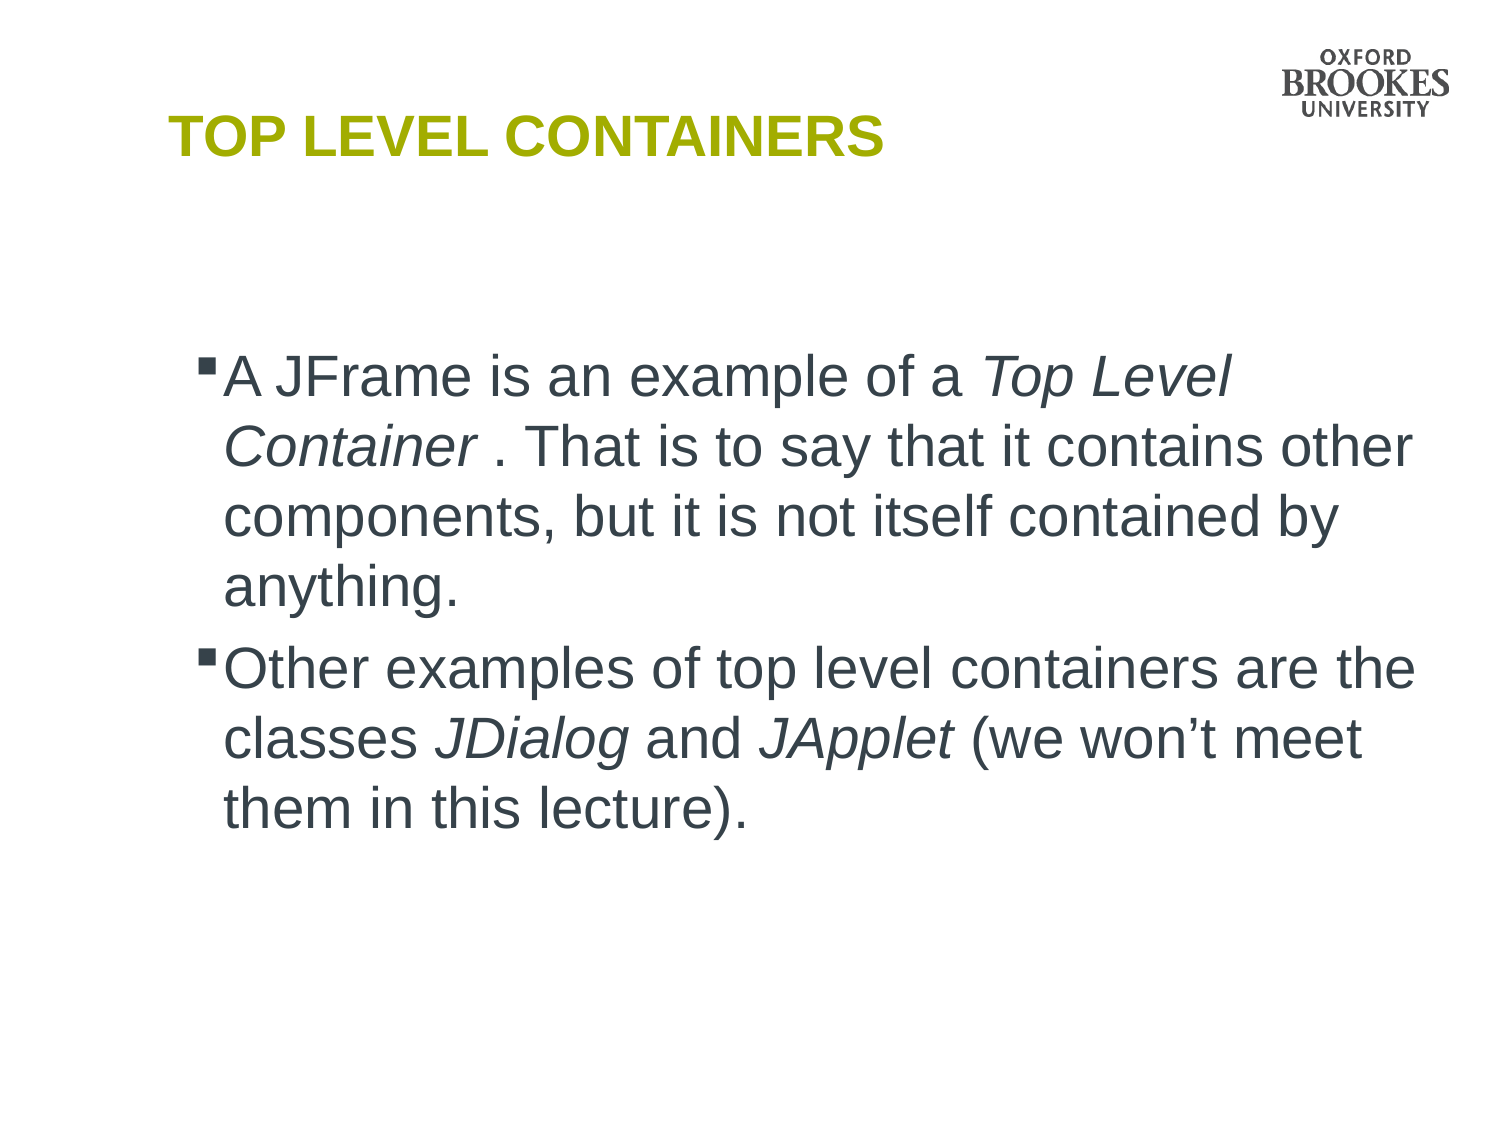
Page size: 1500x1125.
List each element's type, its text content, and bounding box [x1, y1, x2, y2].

title Top Level Containers [168, 55, 1453, 211]
picture [50, 49, 1449, 303]
list A JFrame is an example of a Top Level Container . That is to say that it contains other components, but it is not itself contained by anything. Other examples of top level containers are the classes JDialog and JApplet (we won’t meet them in this lecture). [193, 330, 1470, 1006]
